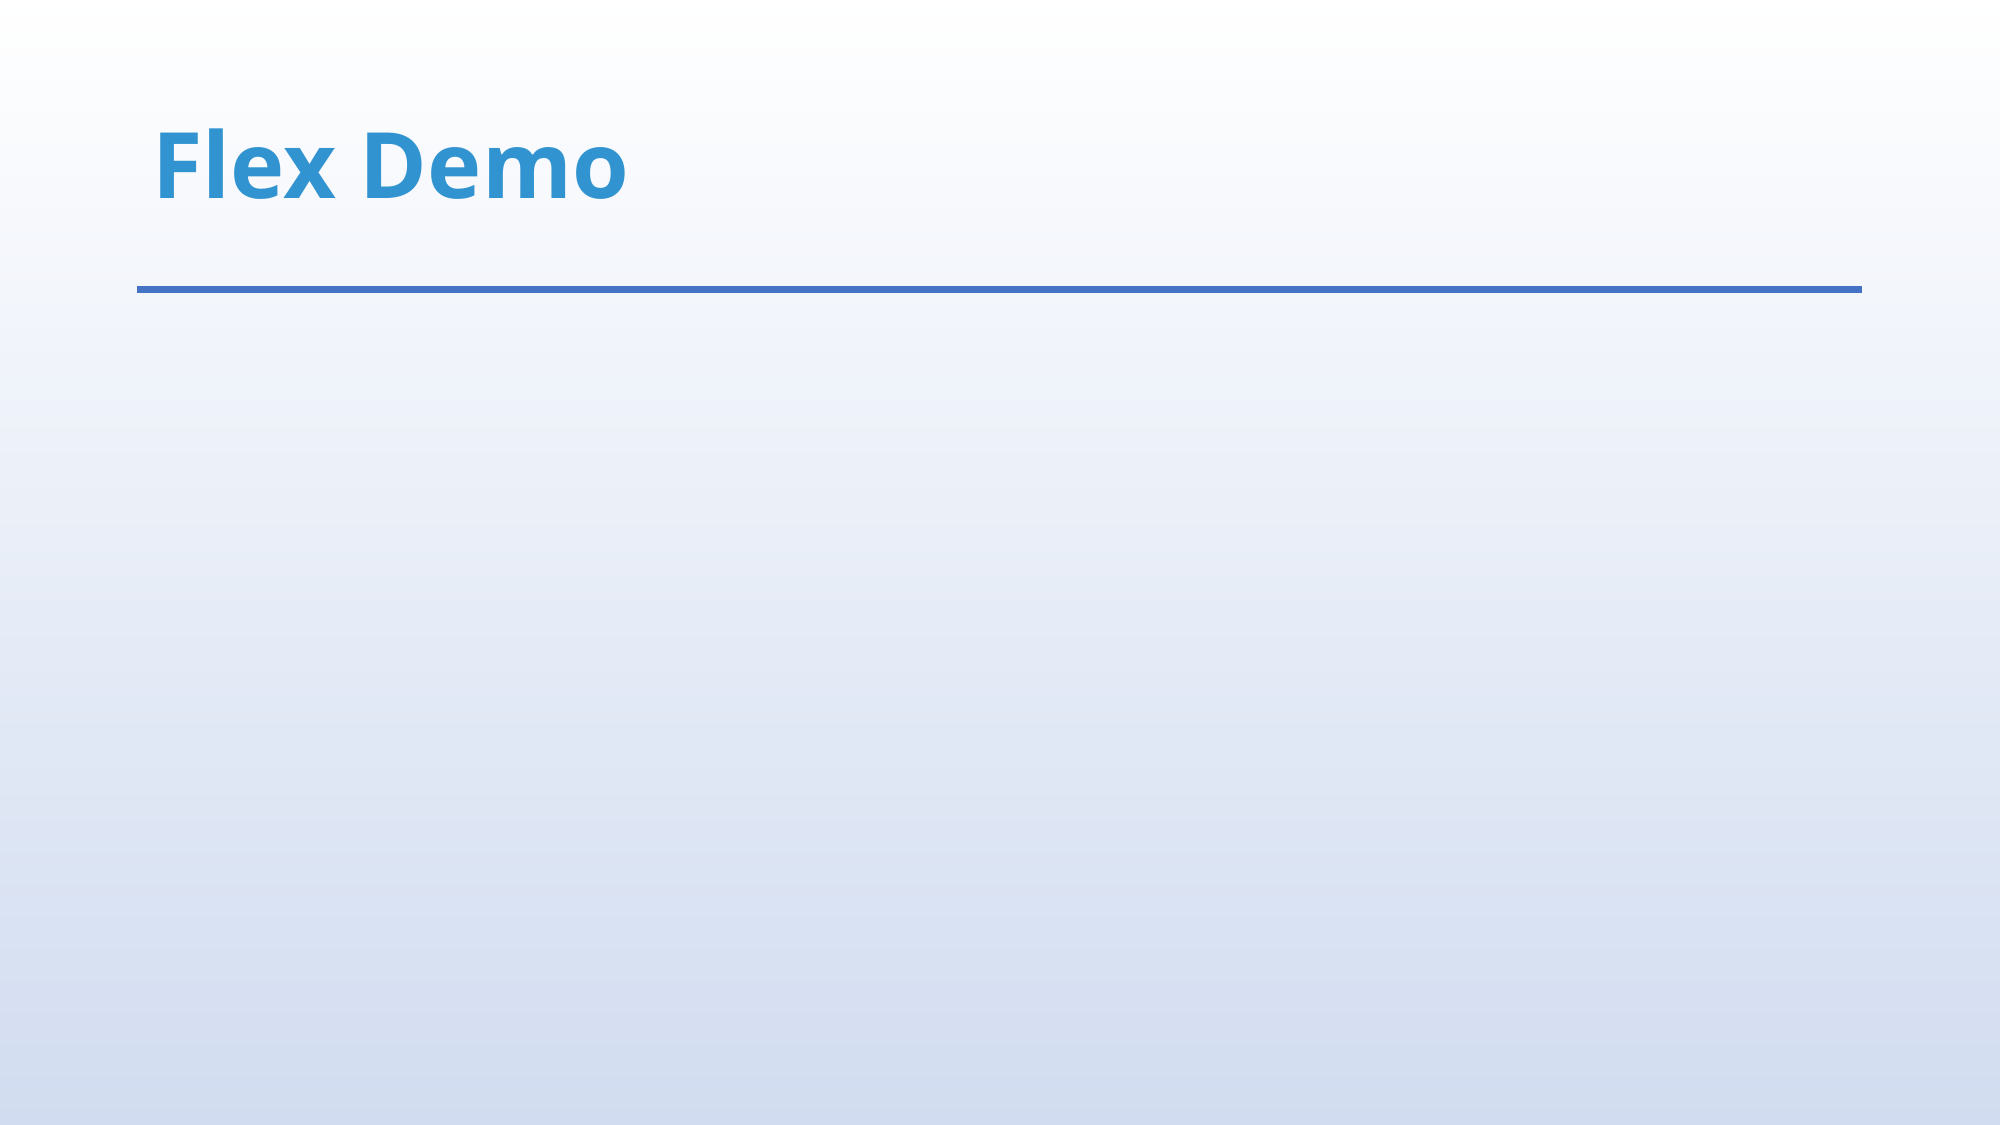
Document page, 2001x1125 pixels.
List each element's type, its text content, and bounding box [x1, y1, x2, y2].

title Flex Demo [137, 59, 1863, 278]
